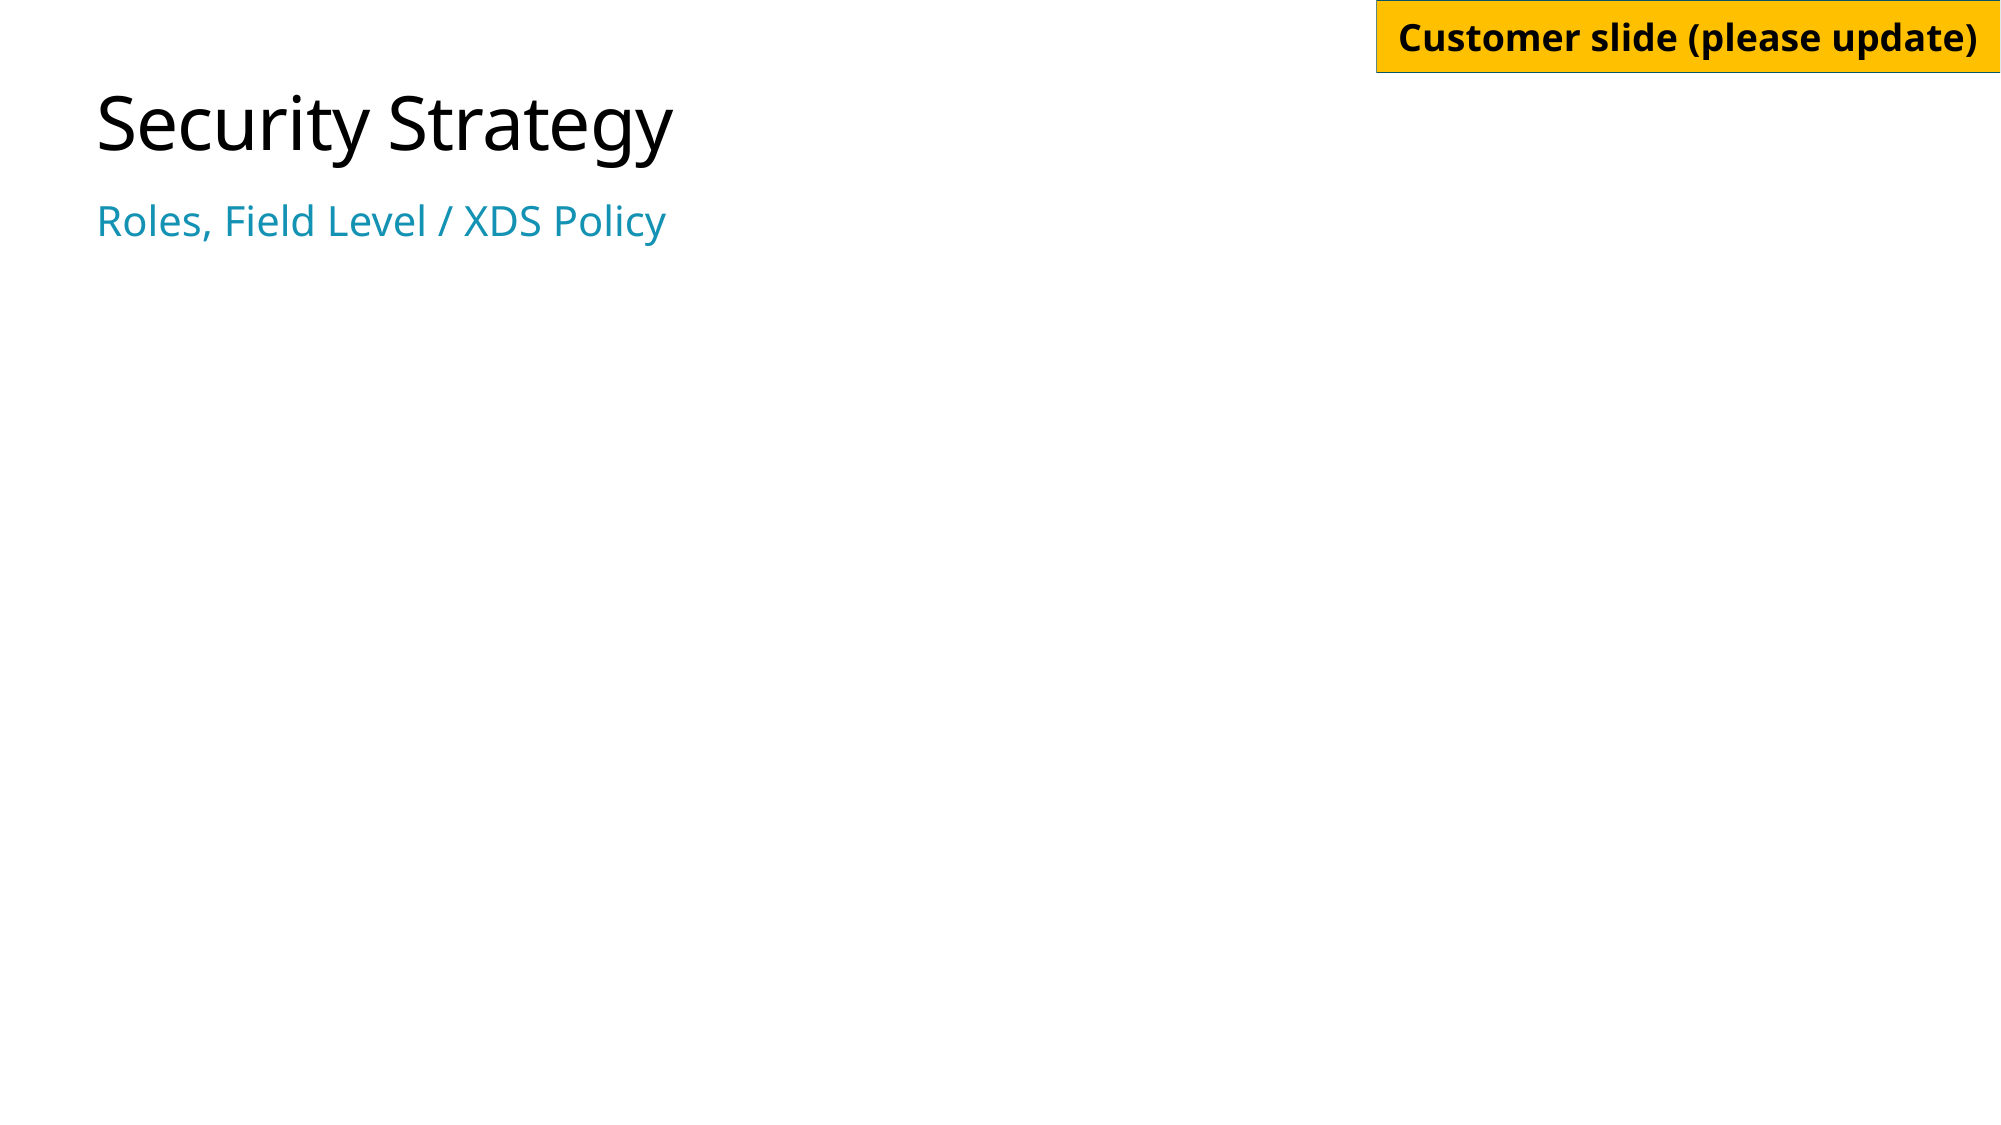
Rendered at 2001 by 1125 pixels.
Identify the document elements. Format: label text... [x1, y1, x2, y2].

list Roles, Field Level / XDS Policy [96, 195, 1904, 271]
title Security Strategy [96, 75, 1904, 166]
